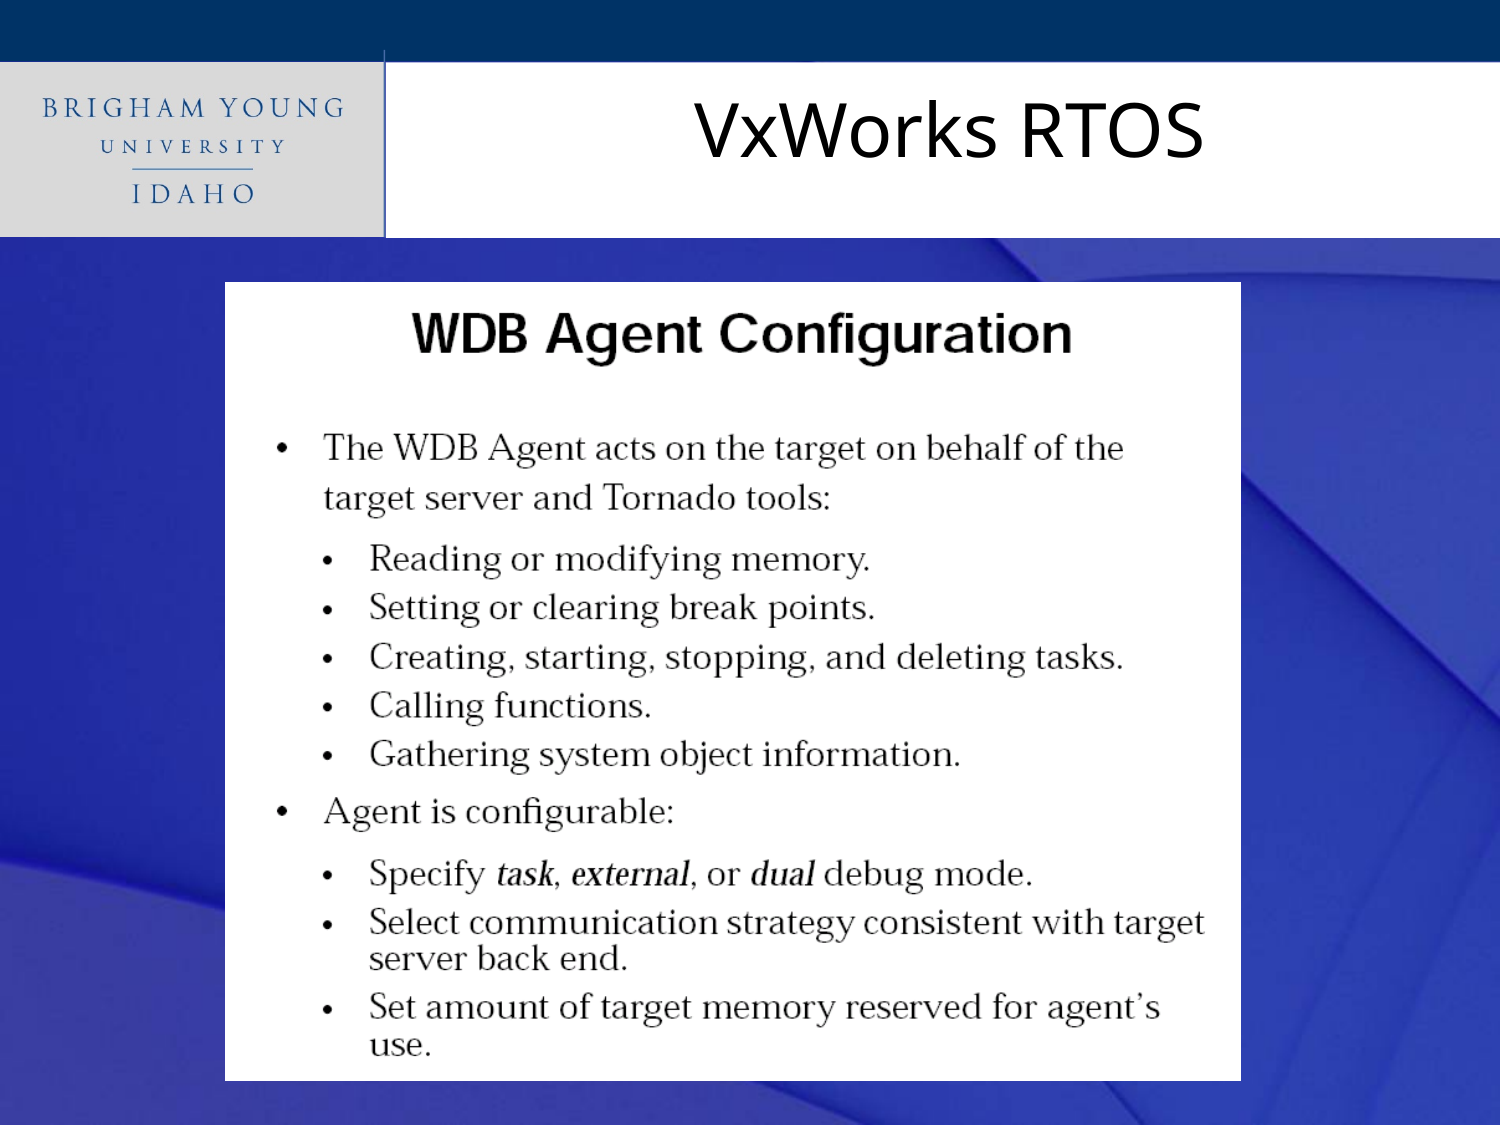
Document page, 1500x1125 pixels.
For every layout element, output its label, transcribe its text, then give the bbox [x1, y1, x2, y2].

picture [0, 62, 1500, 1125]
text_box VxWorks RTOS [399, 74, 1500, 233]
